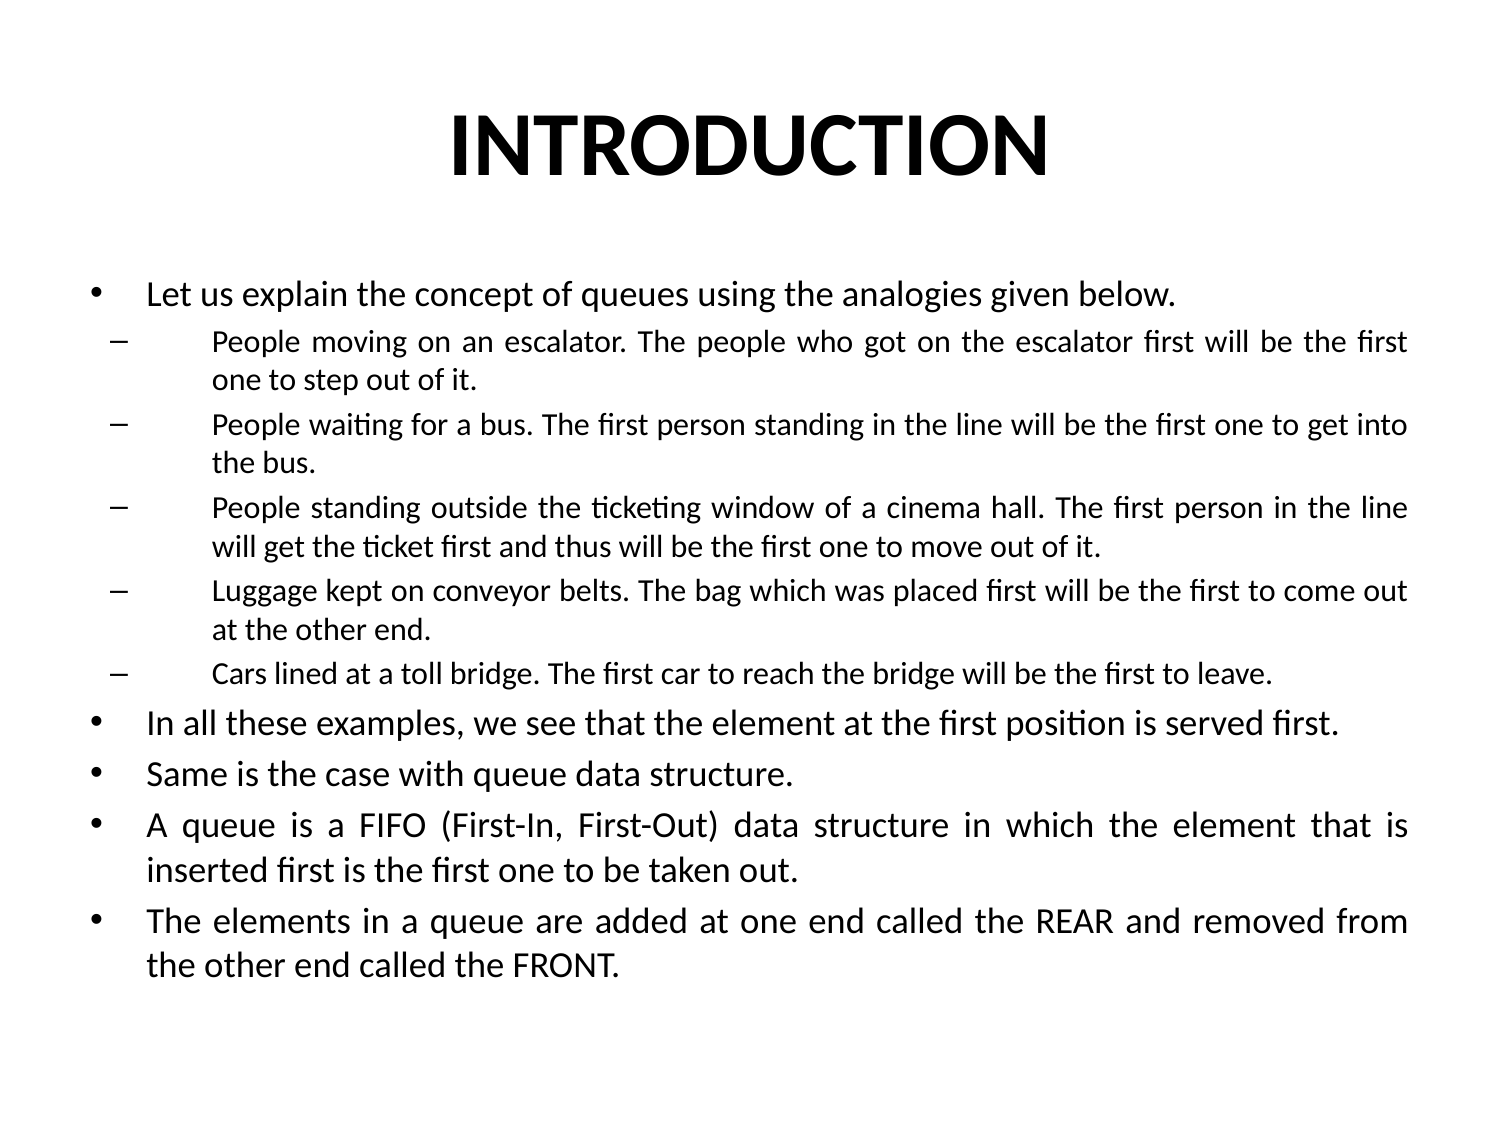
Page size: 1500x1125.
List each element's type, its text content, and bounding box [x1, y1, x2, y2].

list Let us explain the concept of queues using the analogies given below. People moving on an escalator. The people who got on the escalator first will be the first one to step out of it. People waiting for a bus. The first person standing in the line will be the first one to get into the bus. People standing outside the ticketing window of a cinema hall. The first person in the line will get the ticket first and thus will be the first one to move out of it. Luggage kept on conveyor belts. The bag which was placed first will be the first to come out at the other end. Cars lined at a toll bridge. The first car to reach the bridge will be the first to leave. In all these examples, we see that the element at the first position is served first. Same is the case with queue data structure. A queue is a FIFO (First-In, First-Out) data structure in which the element that is inserted first is the first one to be taken out. The elements in a queue are added at one end called the REAR and removed from the other end called the FRONT. [75, 262, 1425, 1005]
title INTRODUCTION [75, 45, 1425, 233]
